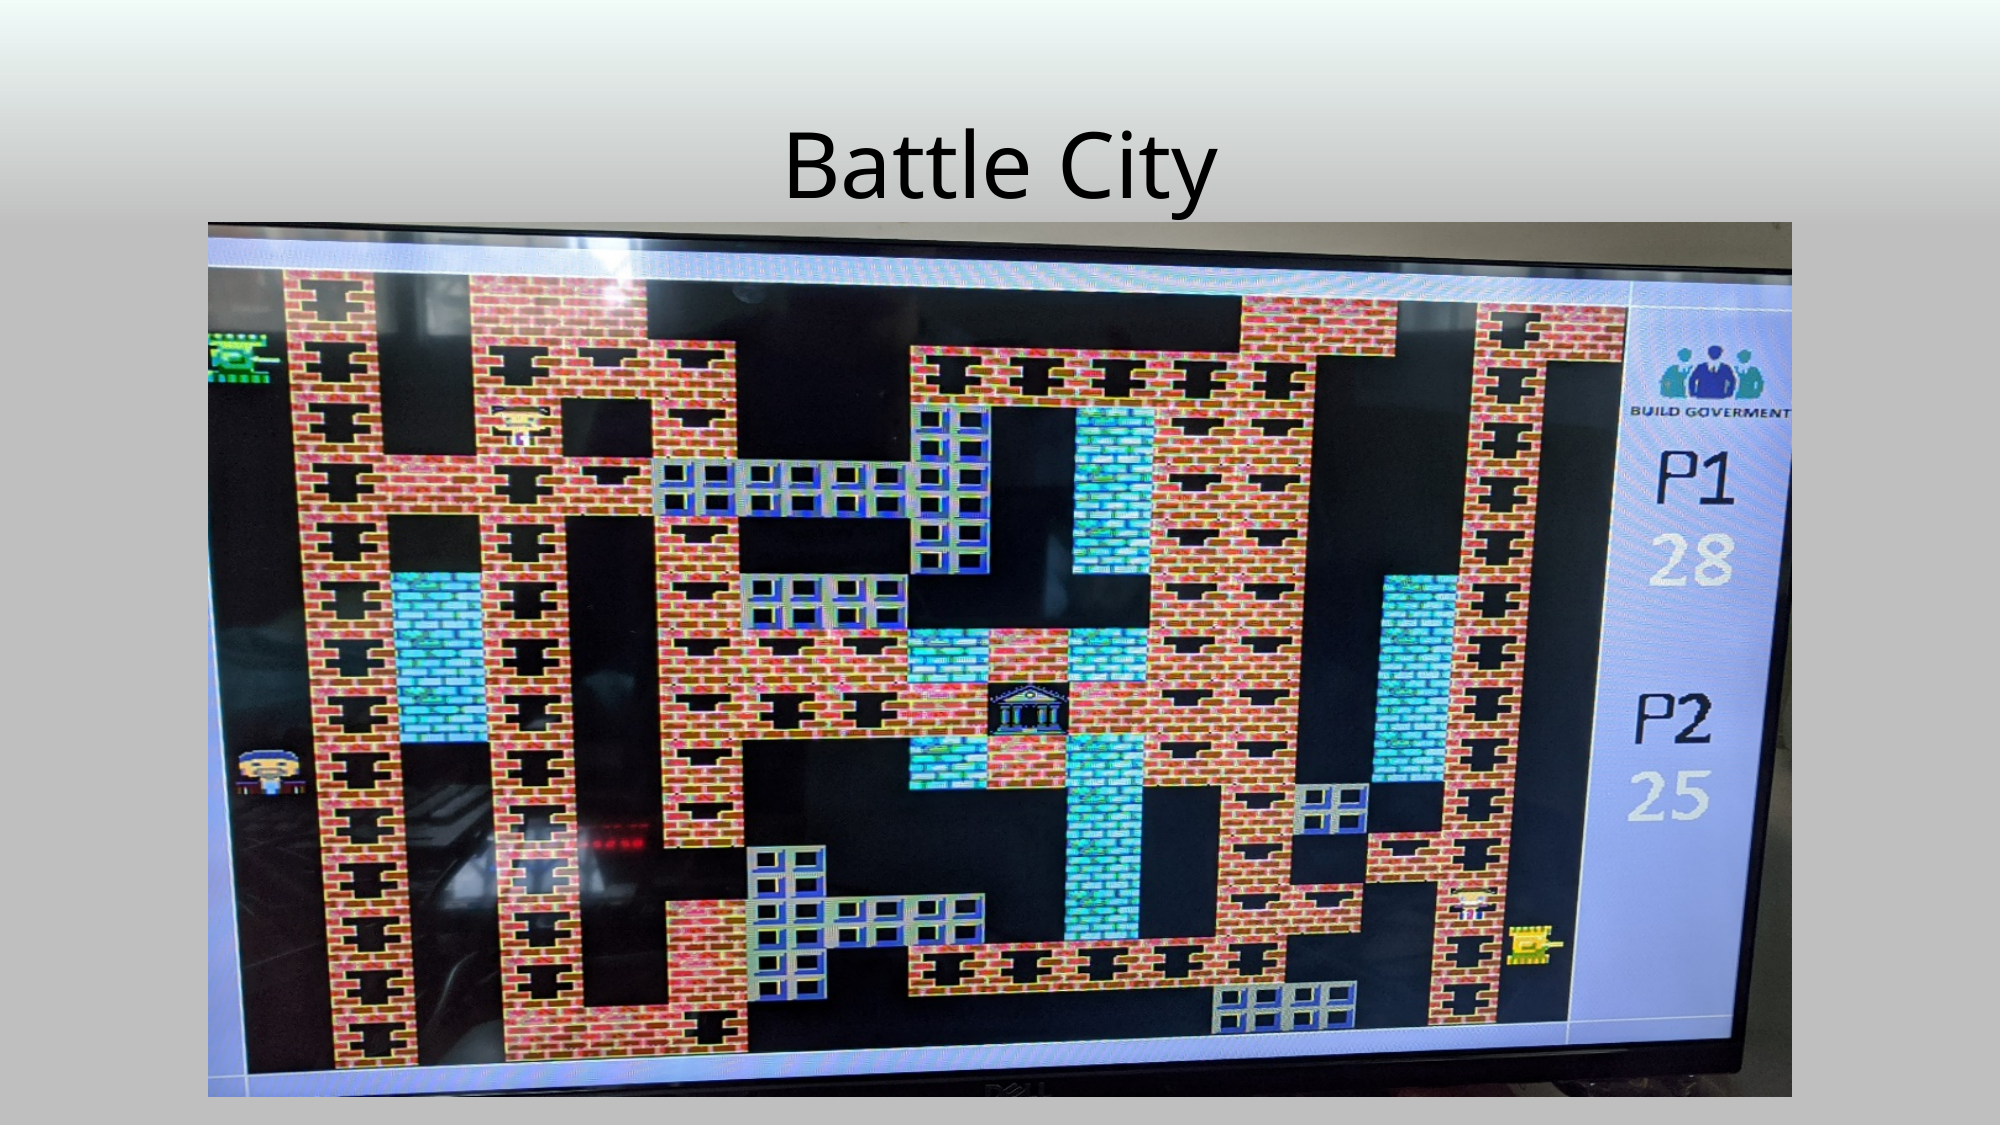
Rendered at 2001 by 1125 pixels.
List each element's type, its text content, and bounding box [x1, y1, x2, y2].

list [208, 222, 1792, 1097]
title Battle City [137, 59, 1863, 278]
